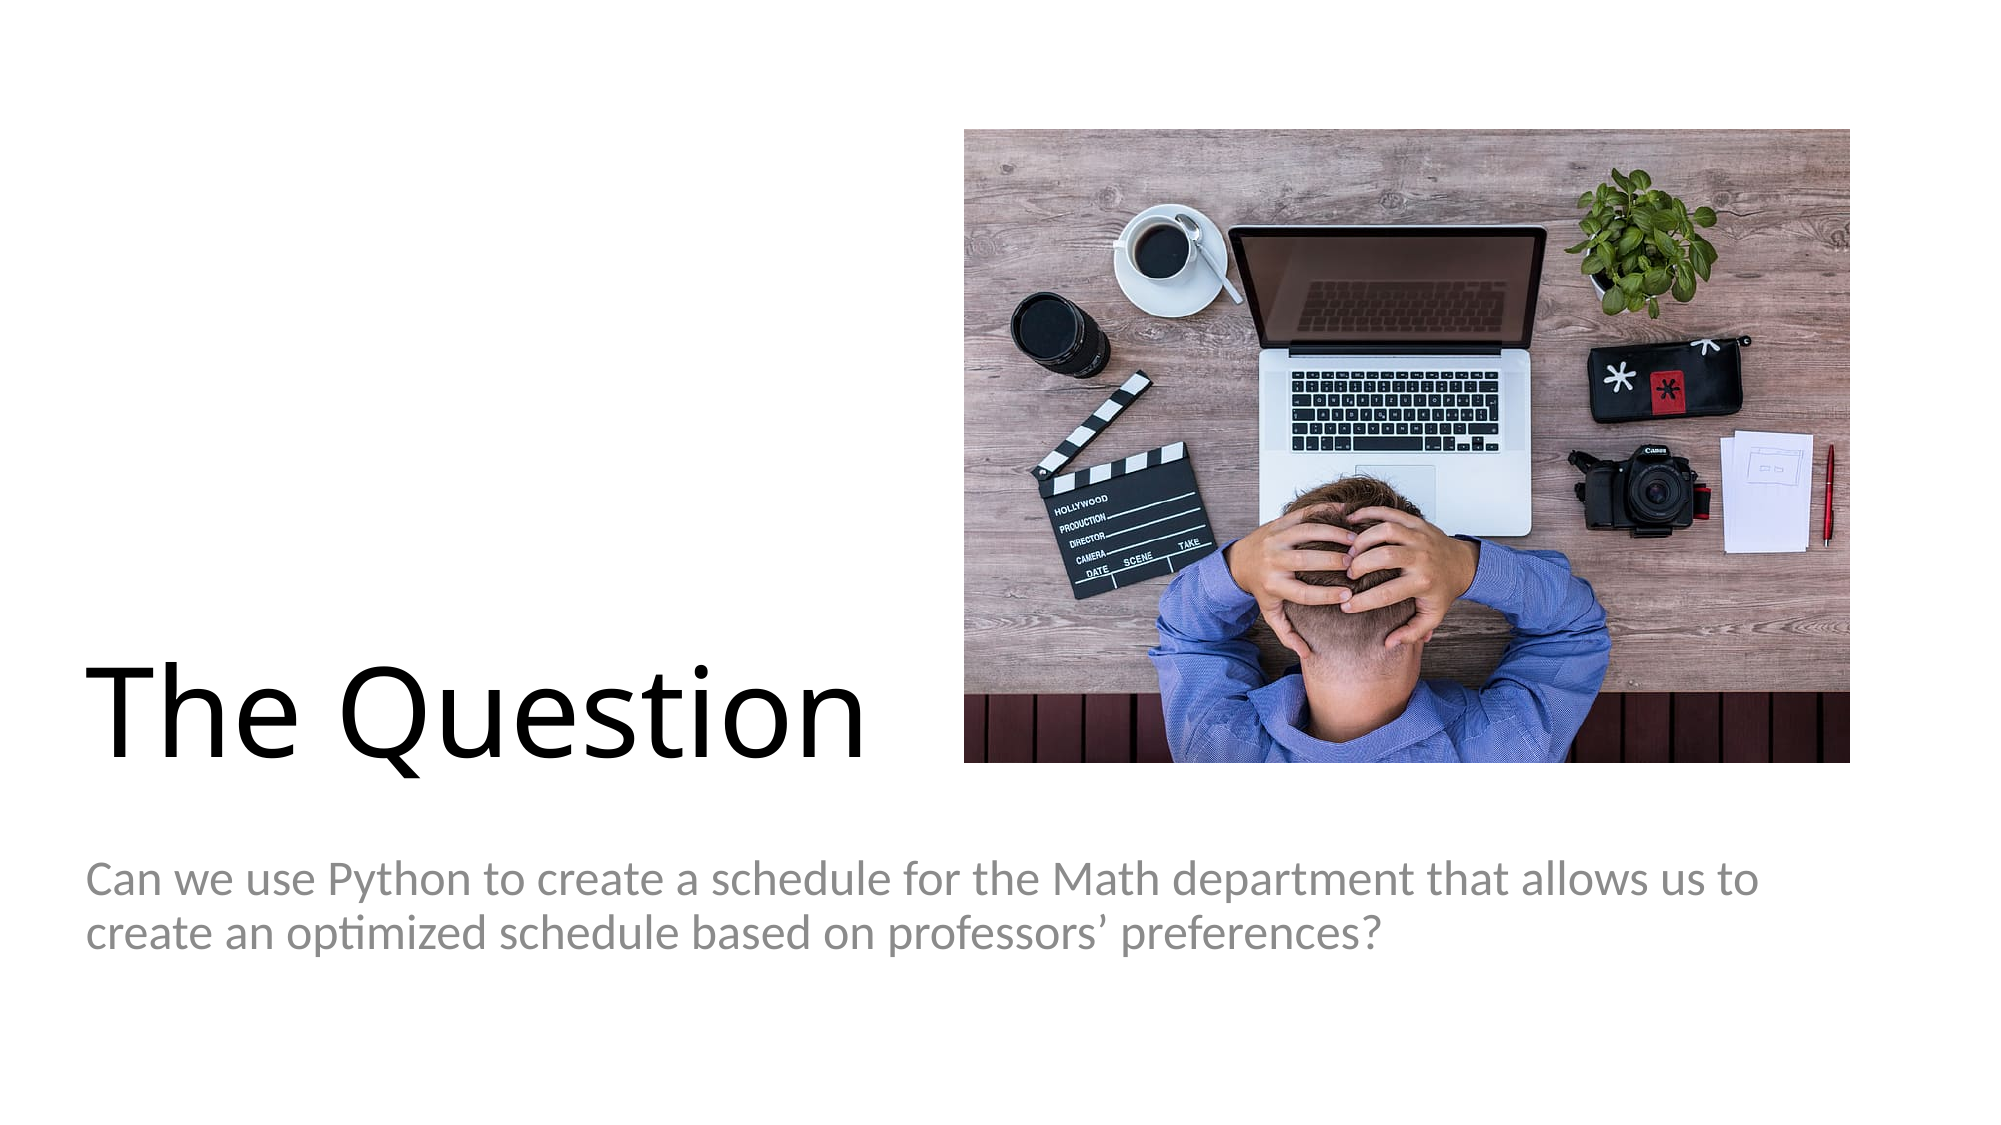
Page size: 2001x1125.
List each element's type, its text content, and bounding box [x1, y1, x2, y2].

title The Question [70, 594, 1796, 841]
picture [964, 129, 1850, 763]
list Can we use Python to create a schedule for the Math department that allows us to create an optimized schedule based on professors’ preferences? [70, 845, 1796, 1092]
